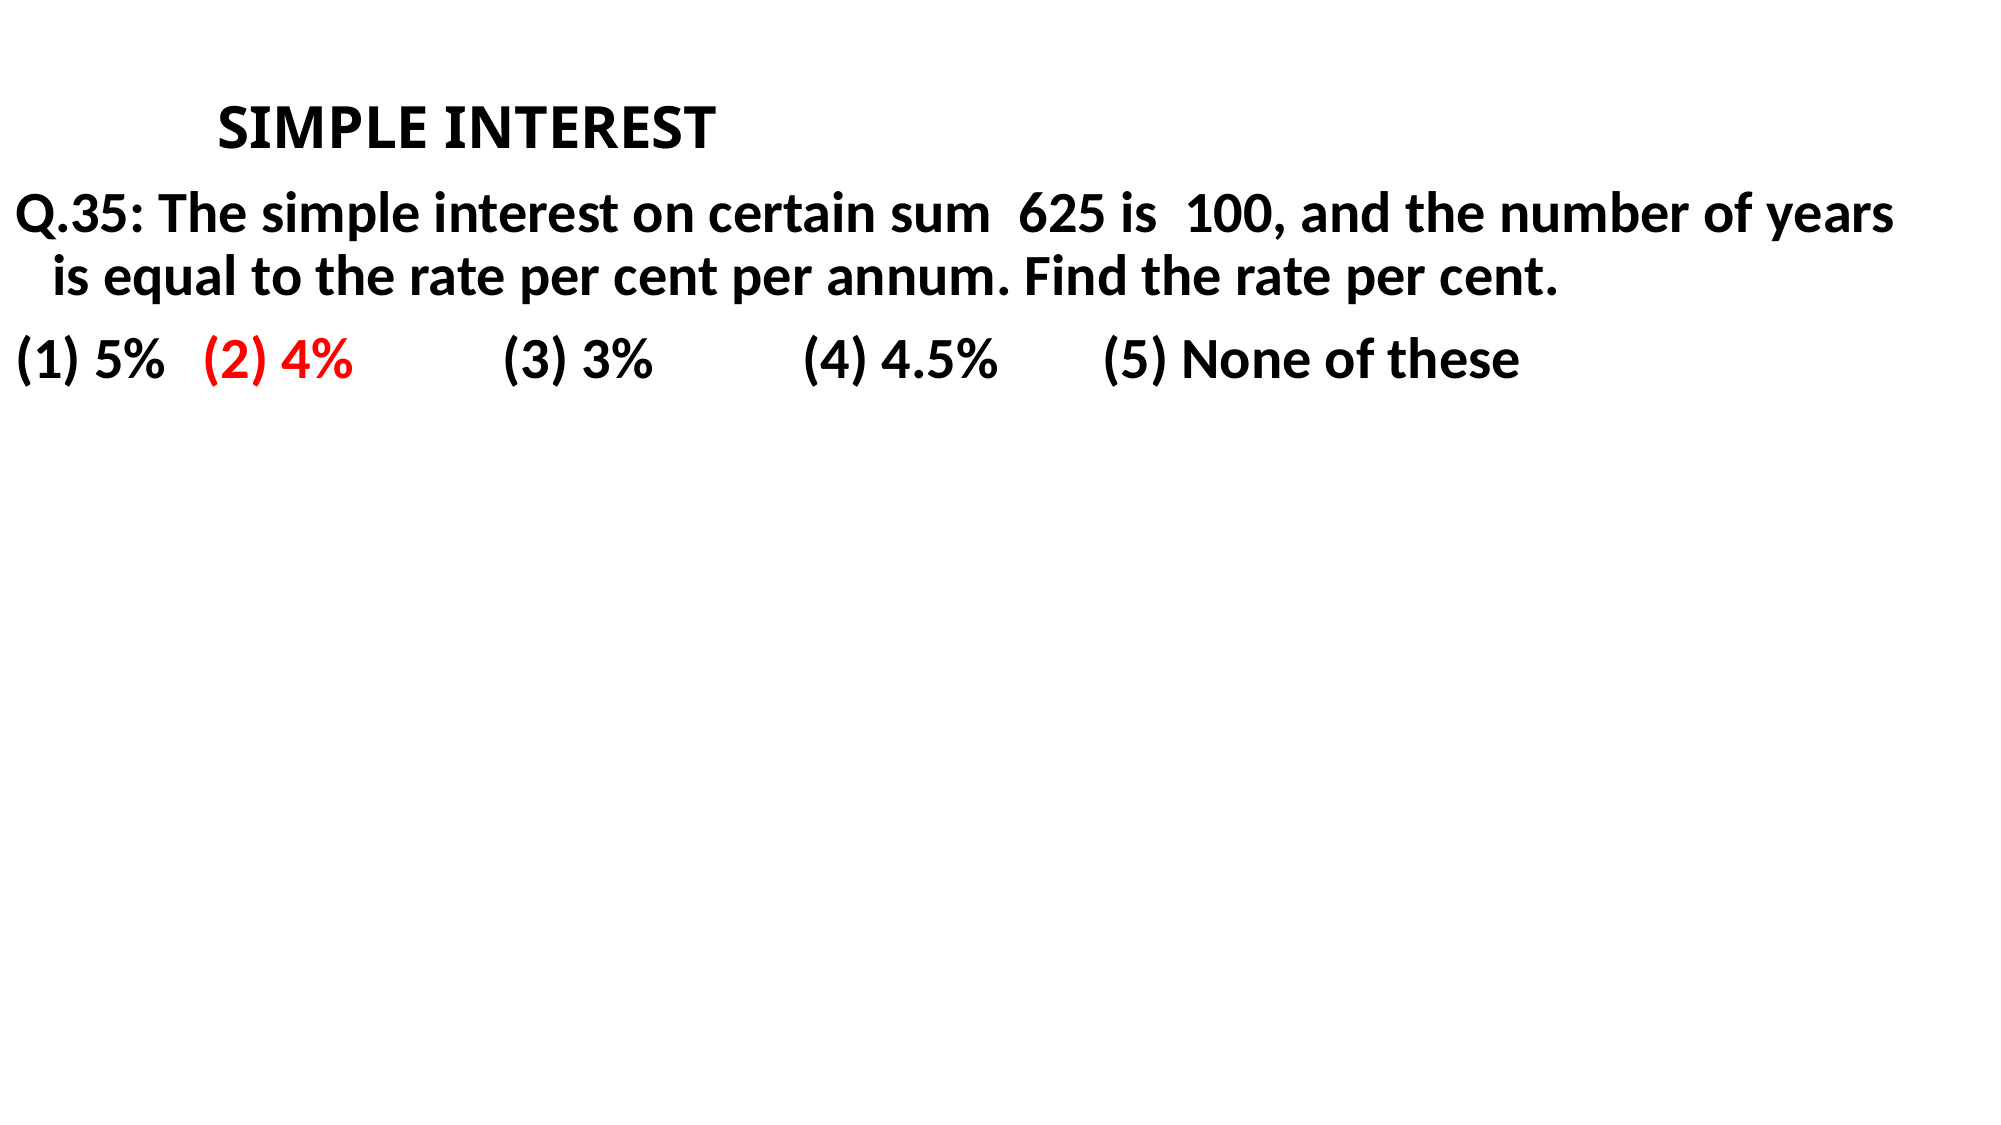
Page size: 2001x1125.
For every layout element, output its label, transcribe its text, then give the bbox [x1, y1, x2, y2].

list SIMPLE INTEREST Q.35: The simple interest on certain sum 625 is 100, and the number of years is equal to the rate per cent per annum. Find the rate per cent. (1) 5% (2) 4% (3) 3% (4) 4.5% (5) None of these [0, 91, 1925, 1053]
